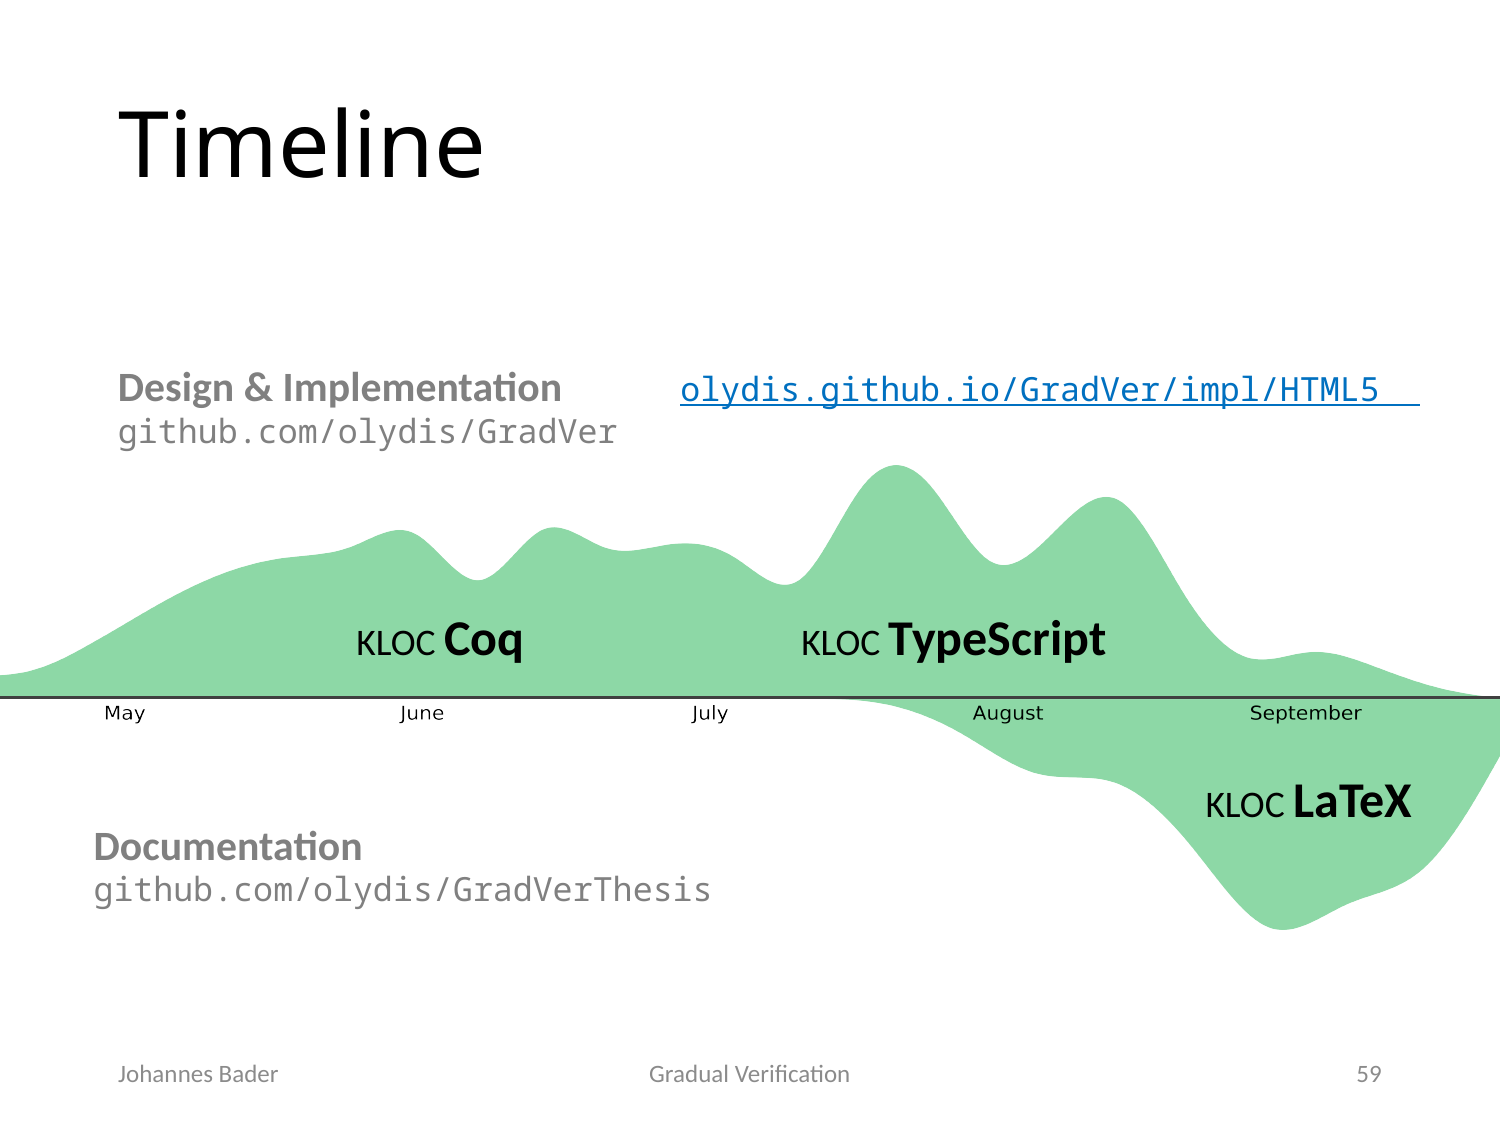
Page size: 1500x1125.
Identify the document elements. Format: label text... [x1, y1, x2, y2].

slide_number Johannes Bader [103, 1042, 441, 1103]
text_box Design & Implementation github.com/olydis/GradVer [103, 352, 858, 458]
slide_number 59 [1059, 1042, 1397, 1103]
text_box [0, 465, 1500, 930]
footer Gradual Verification [496, 1042, 1004, 1103]
text_box olydis.github.io/GradVer/impl/HTML5 [858, 360, 1500, 416]
title Timeline [103, 59, 1397, 236]
